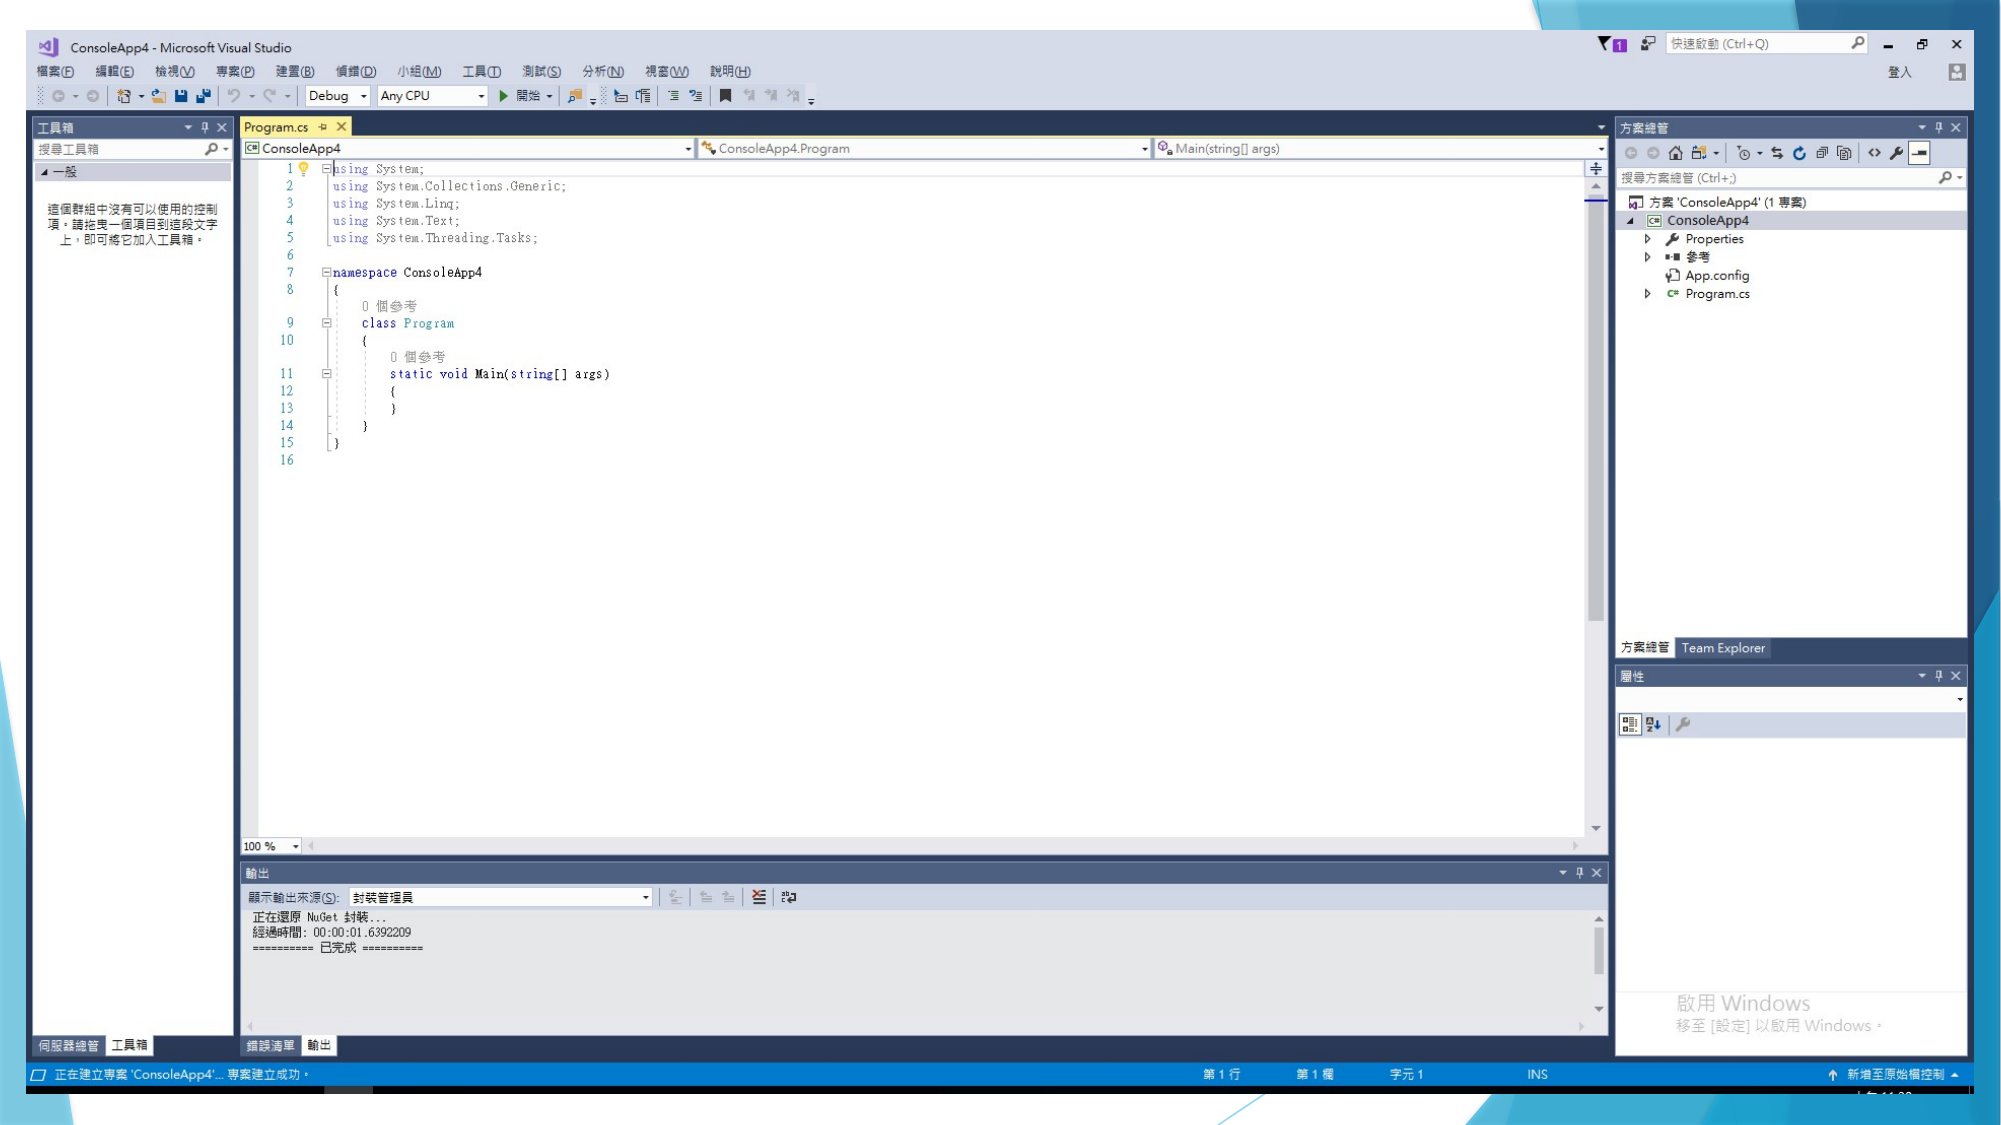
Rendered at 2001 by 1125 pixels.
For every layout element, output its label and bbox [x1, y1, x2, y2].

list [25, 30, 1975, 1095]
